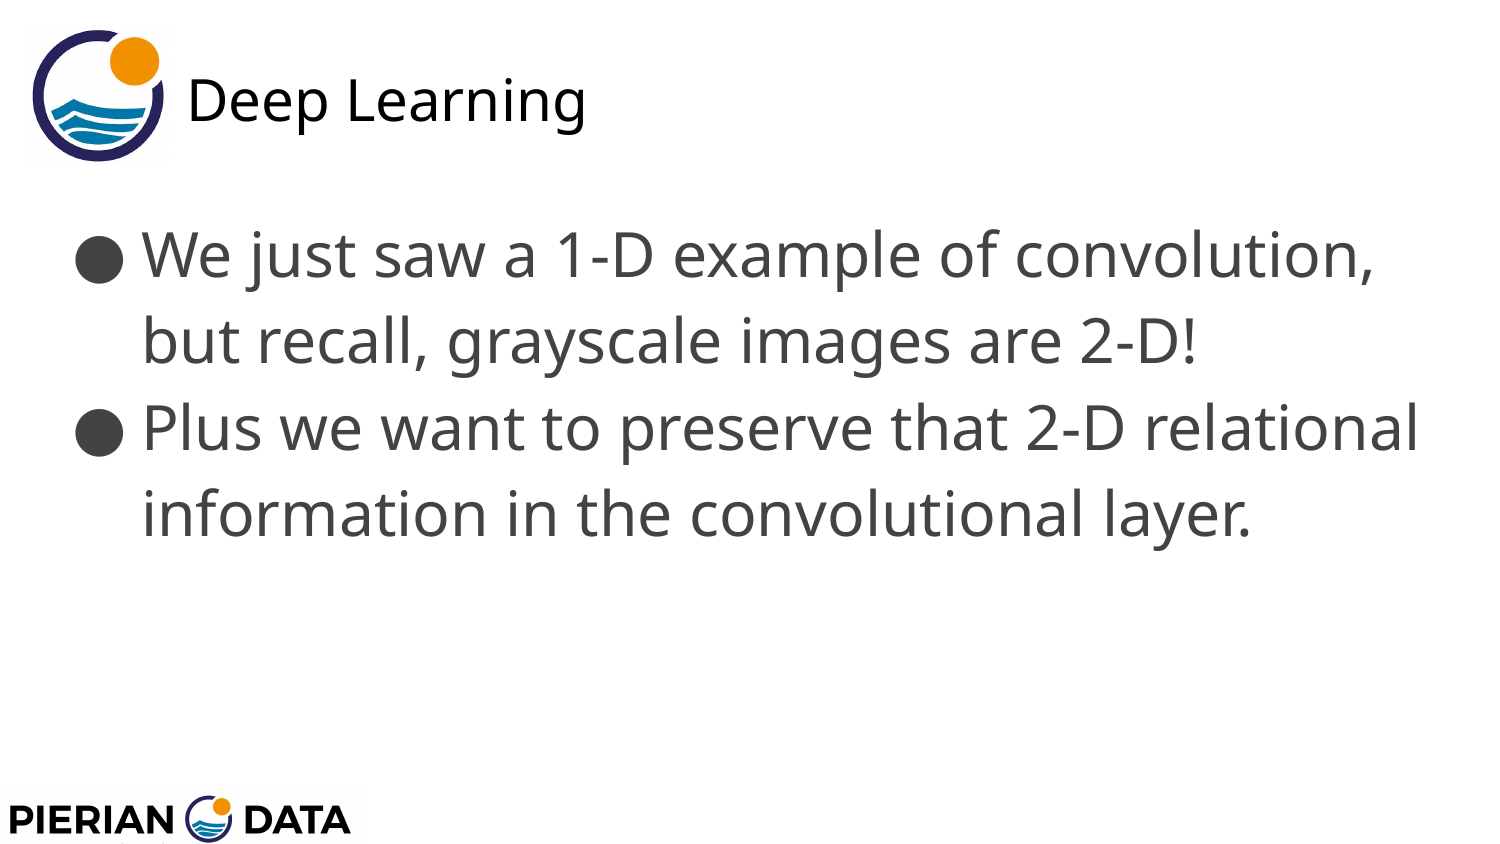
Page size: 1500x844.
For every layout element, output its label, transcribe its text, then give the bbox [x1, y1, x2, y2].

title Deep Learning [176, 48, 1449, 143]
list We just saw a 1-D example of convolution, but recall, grayscale images are 2-D! Plus we want to preserve that 2-D relational information in the convolutional layer. [51, 189, 1449, 750]
picture [0, 787, 368, 844]
picture [24, 24, 172, 167]
